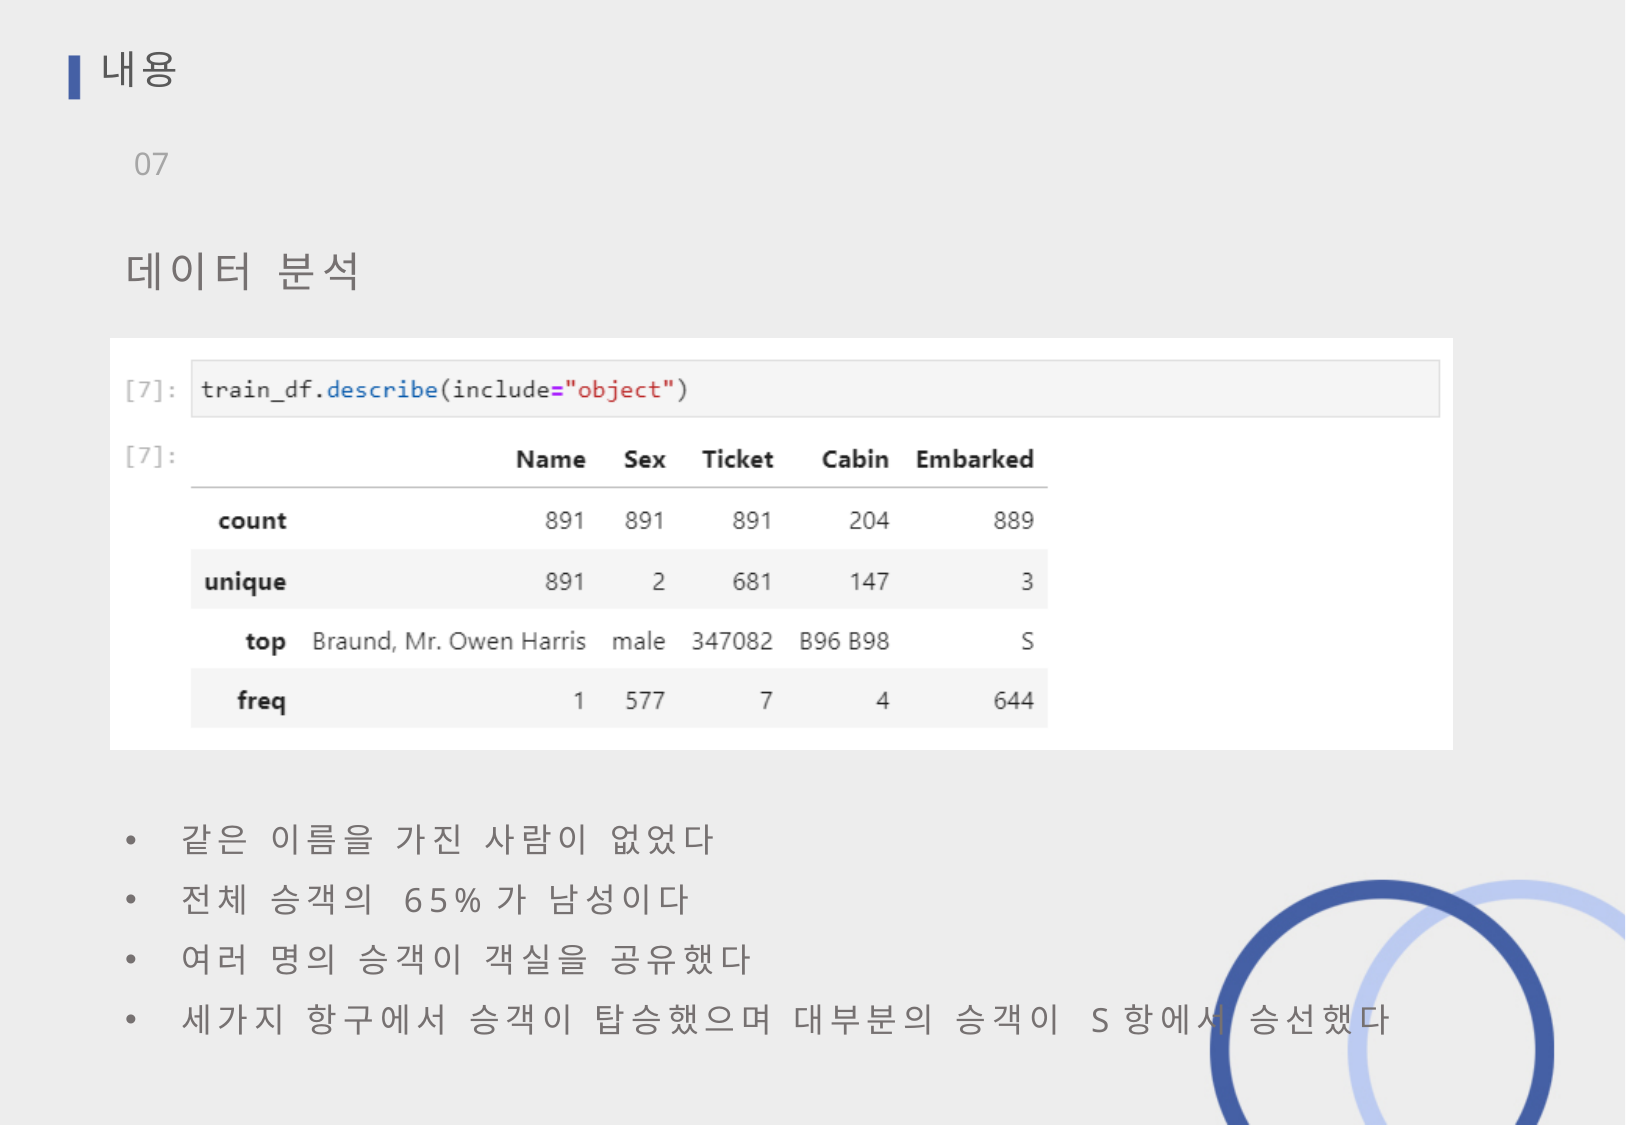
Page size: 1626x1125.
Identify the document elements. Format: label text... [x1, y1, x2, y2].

text_box 같은 이름을 가진 사람이 없었다 전체 승객의 65%가 남성이다 여러 명의 승객이 객실을 공유했다 세가지 항구에서 승객이 탑승했으며 대부분의 승객이 S항에서 승선했다 [110, 792, 1625, 1047]
text_box 내 용 [85, 37, 739, 100]
text_box 07 [25, 136, 278, 189]
picture [0, 0, 1626, 1125]
text_box 데이터 분석 [110, 213, 967, 304]
